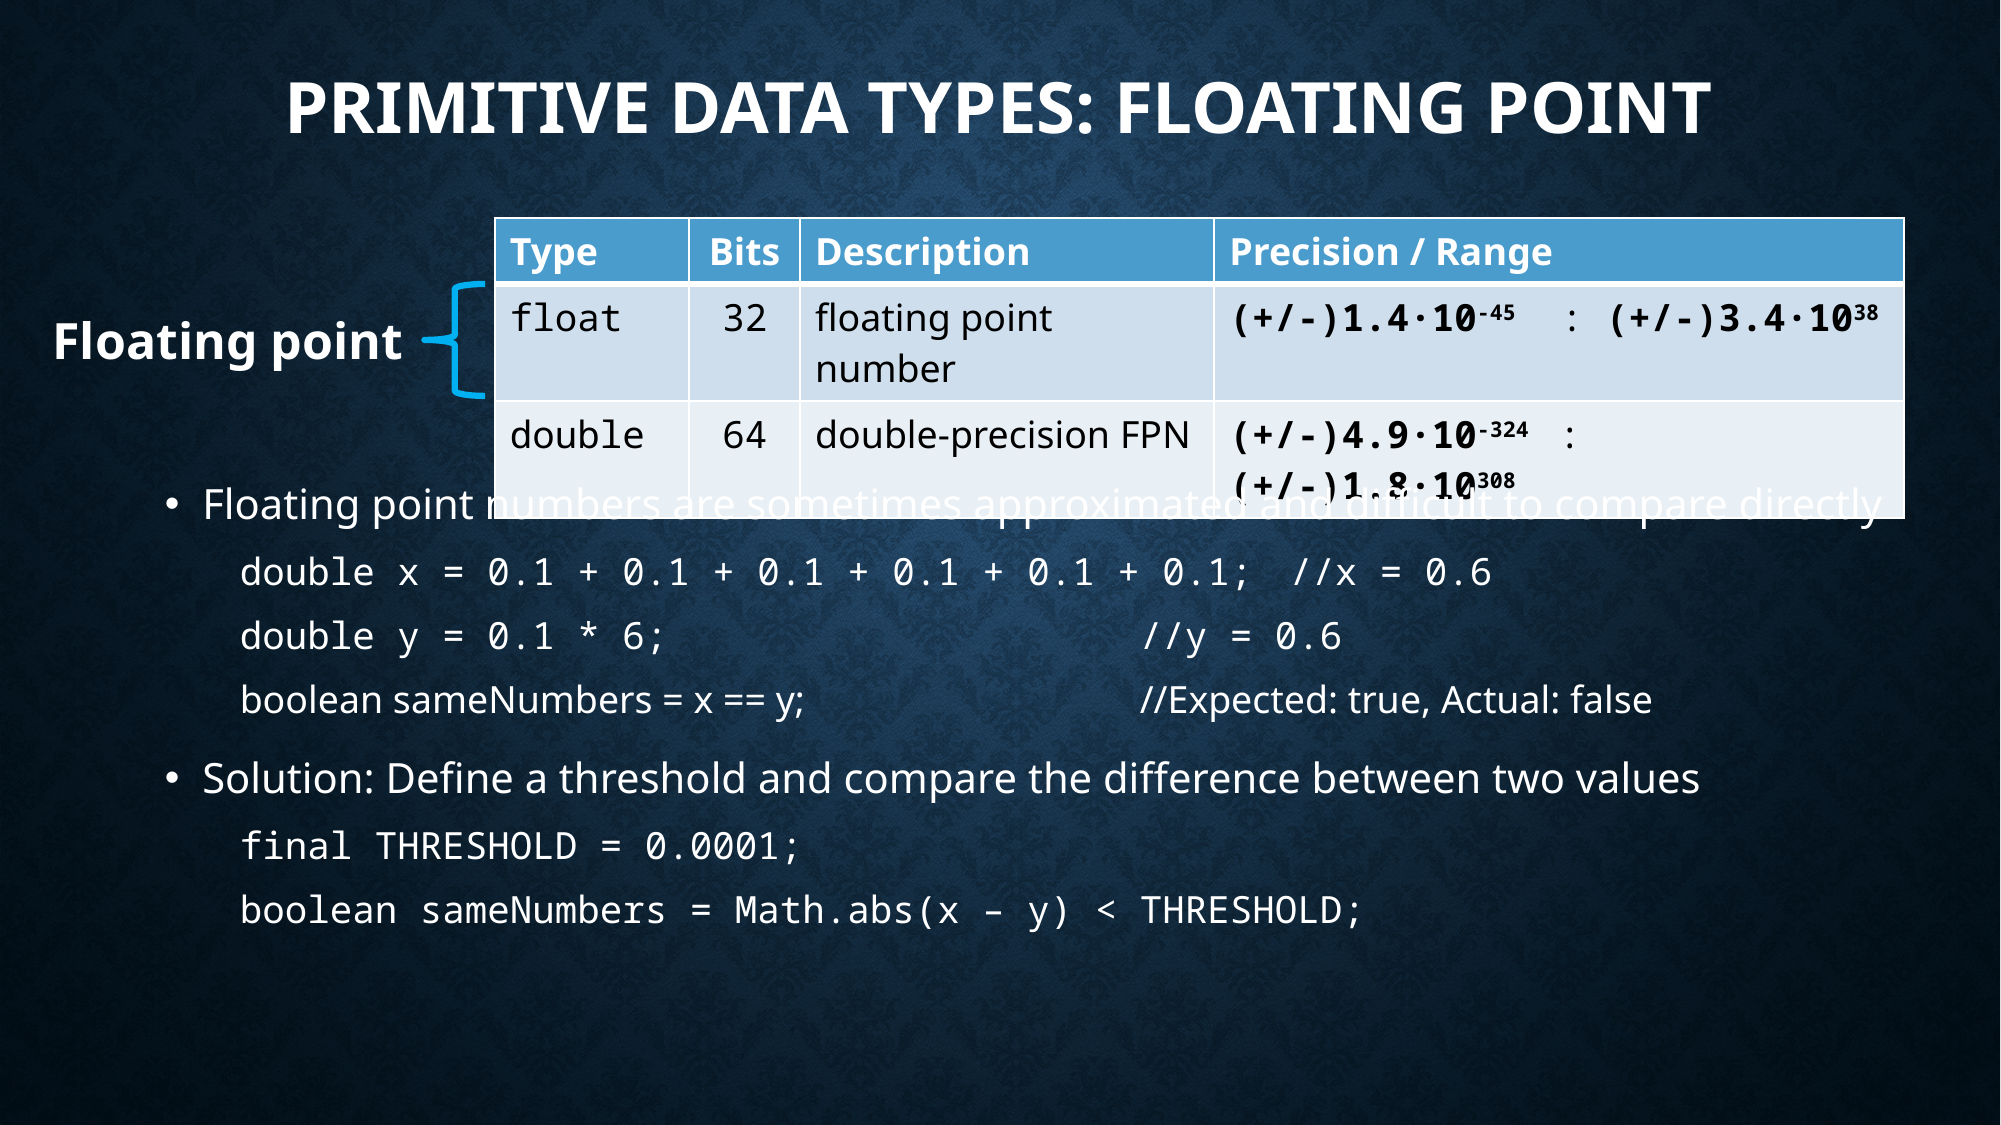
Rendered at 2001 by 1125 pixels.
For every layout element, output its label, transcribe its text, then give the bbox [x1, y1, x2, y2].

table_cell double-precision FPN [801, 402, 1213, 460]
table_cell 32 [690, 287, 799, 400]
table_cell 64 [690, 402, 799, 460]
list Floating point numbers are sometimes approximated and difficult to compare directly double x = 0.1 + 0.1 + 0.1 + 0.1 + 0.1 + 0.1; //x = 0.6 double y = 0.1 * 6; //y = 0.6 boolean sameNumbers = x == y; //Expected: true, Actual: false Solution: Define a threshold and compare the difference between two values final THRESHOLD = 0.0001; boolean sameNumbers = Math.abs(x – y) < THRESHOLD; [149, 460, 1904, 1055]
text_box [425, 282, 486, 397]
table_cell (+/-)1.4·10-45 : (+/-)3.4·1038 [1215, 287, 1903, 400]
table_cell (+/-)4.9·10-324 : (+/-)1.8·10308 [1215, 402, 1903, 460]
table_header Type [496, 219, 688, 281]
table_header Bits [690, 219, 799, 281]
title Primitive Data Types: Floating Point [149, 1, 1849, 220]
text_box Floating point [31, 302, 425, 377]
table_header Precision / Range [1215, 219, 1903, 281]
table_header Description [801, 219, 1213, 281]
table_cell double [496, 402, 688, 460]
table_cell floating point number [801, 287, 1213, 400]
table_cell float [496, 287, 688, 400]
